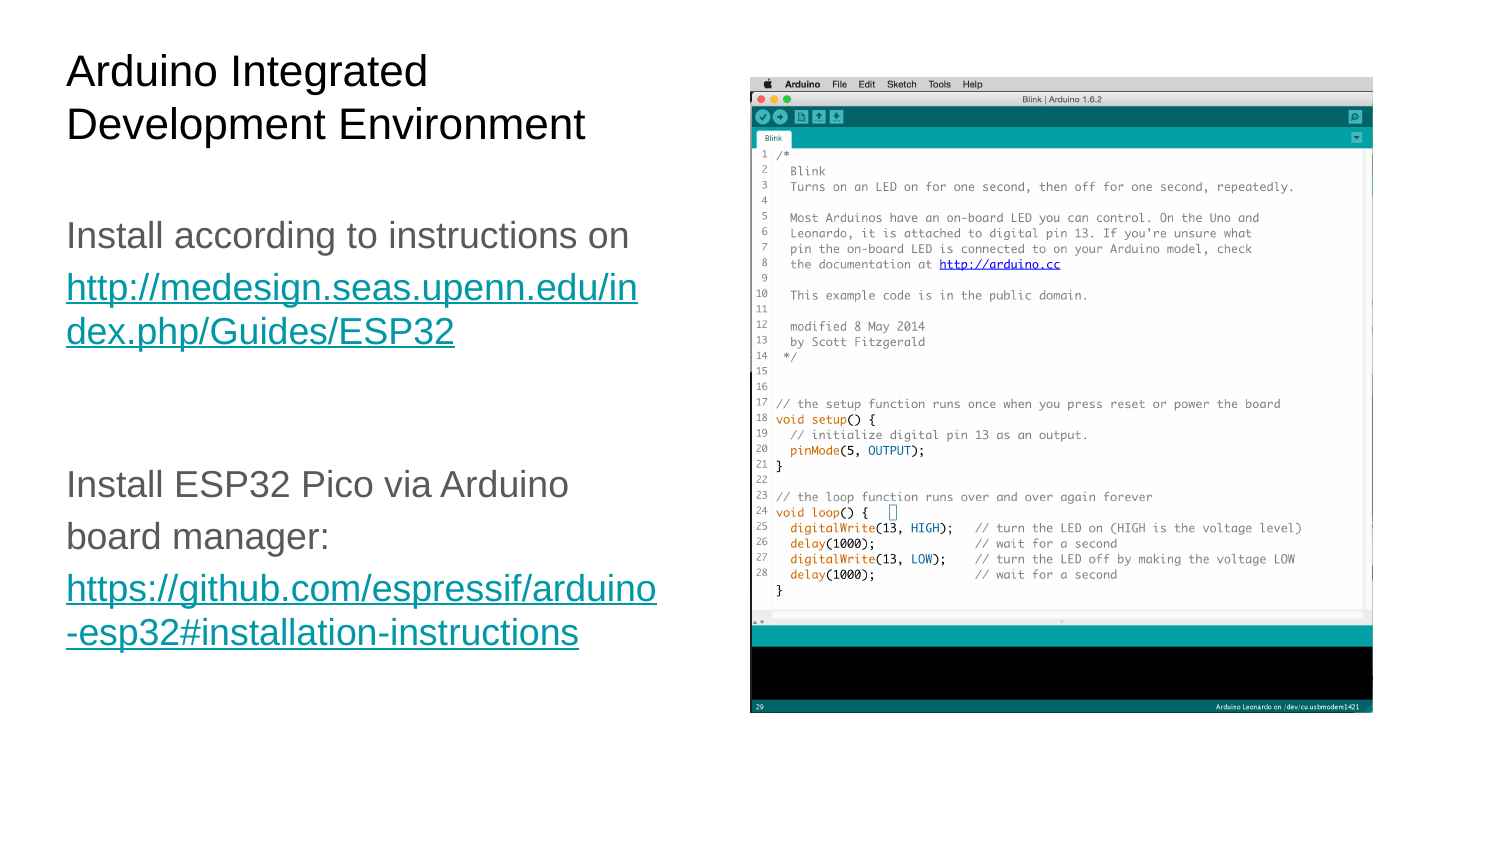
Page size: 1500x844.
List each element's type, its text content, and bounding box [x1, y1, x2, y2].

title Arduino Integrated Development Environment [51, 27, 674, 122]
picture [749, 77, 1373, 714]
list Install according to instructions on http://medesign.seas.upenn.edu/index.php/Guides/ESP32 Install ESP32 Pico via Arduino board manager: https://github.com/espressif/arduino-esp32#installation-instructions [51, 189, 674, 750]
